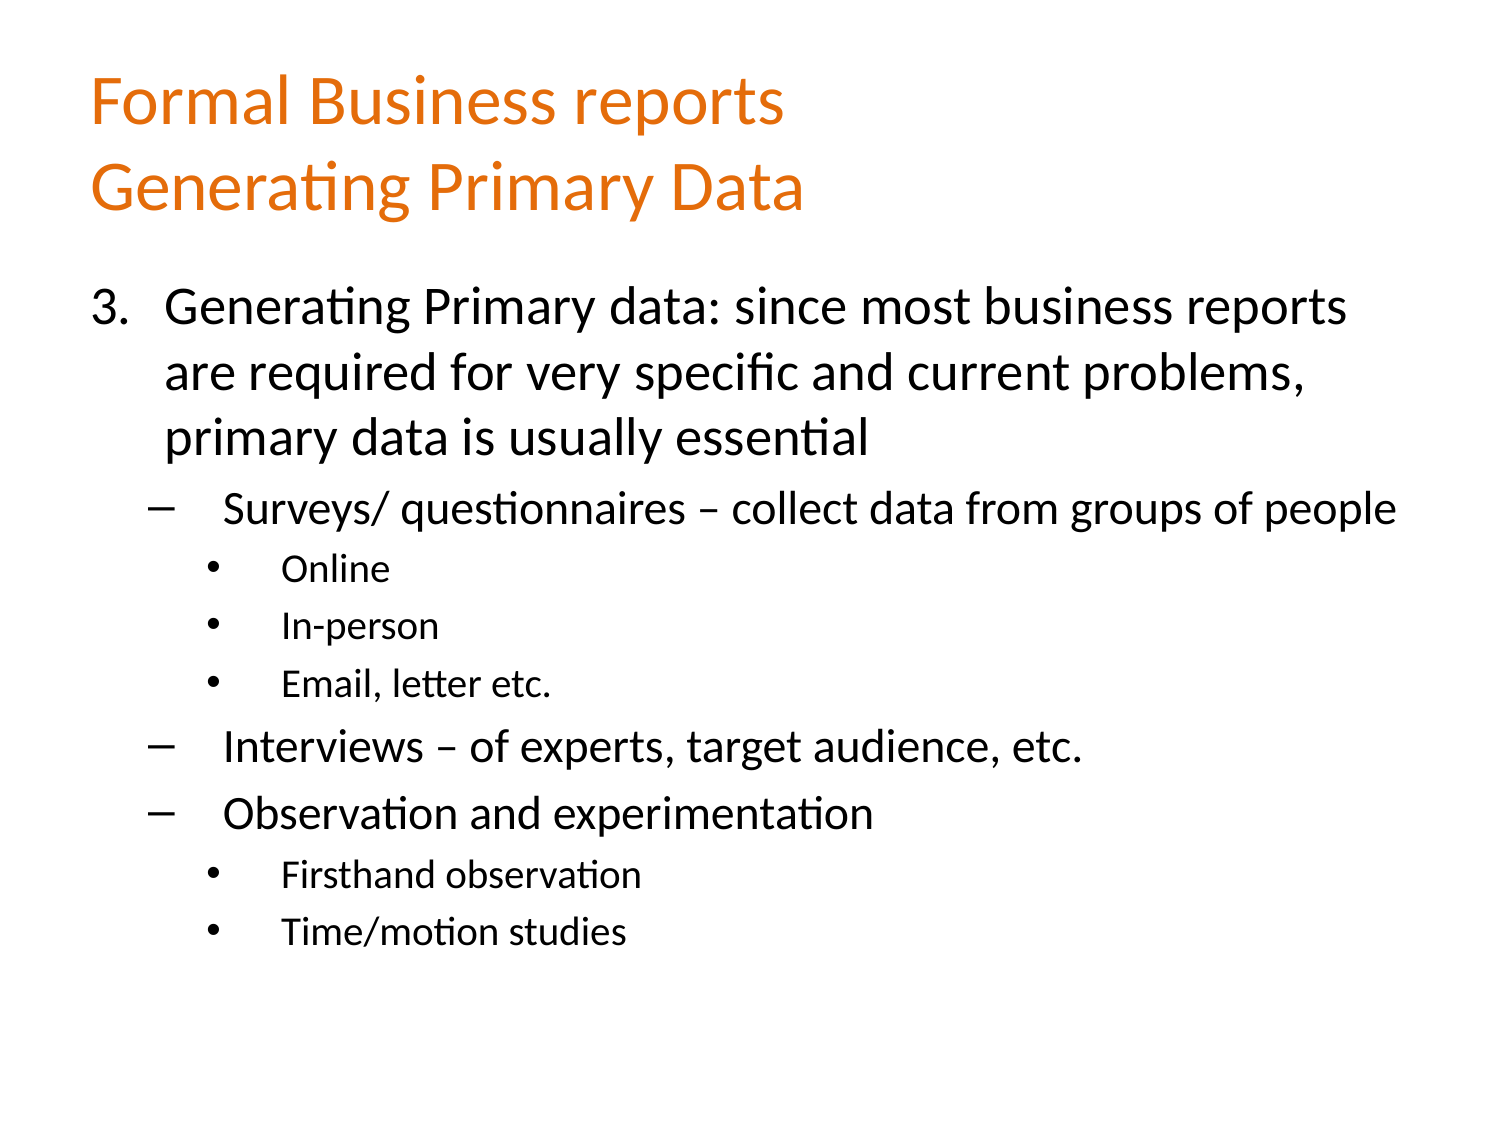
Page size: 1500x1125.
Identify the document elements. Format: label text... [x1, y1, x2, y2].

list Generating Primary data: since most business reports are required for very specific and current problems, primary data is usually essential Surveys/ questionnaires – collect data from groups of people Online In-person Email, letter etc. Interviews – of experts, target audience, etc. Observation and experimentation Firsthand observation Time/motion studies [75, 262, 1425, 1005]
title Formal Business reports Generating Primary Data [75, 45, 1425, 233]
